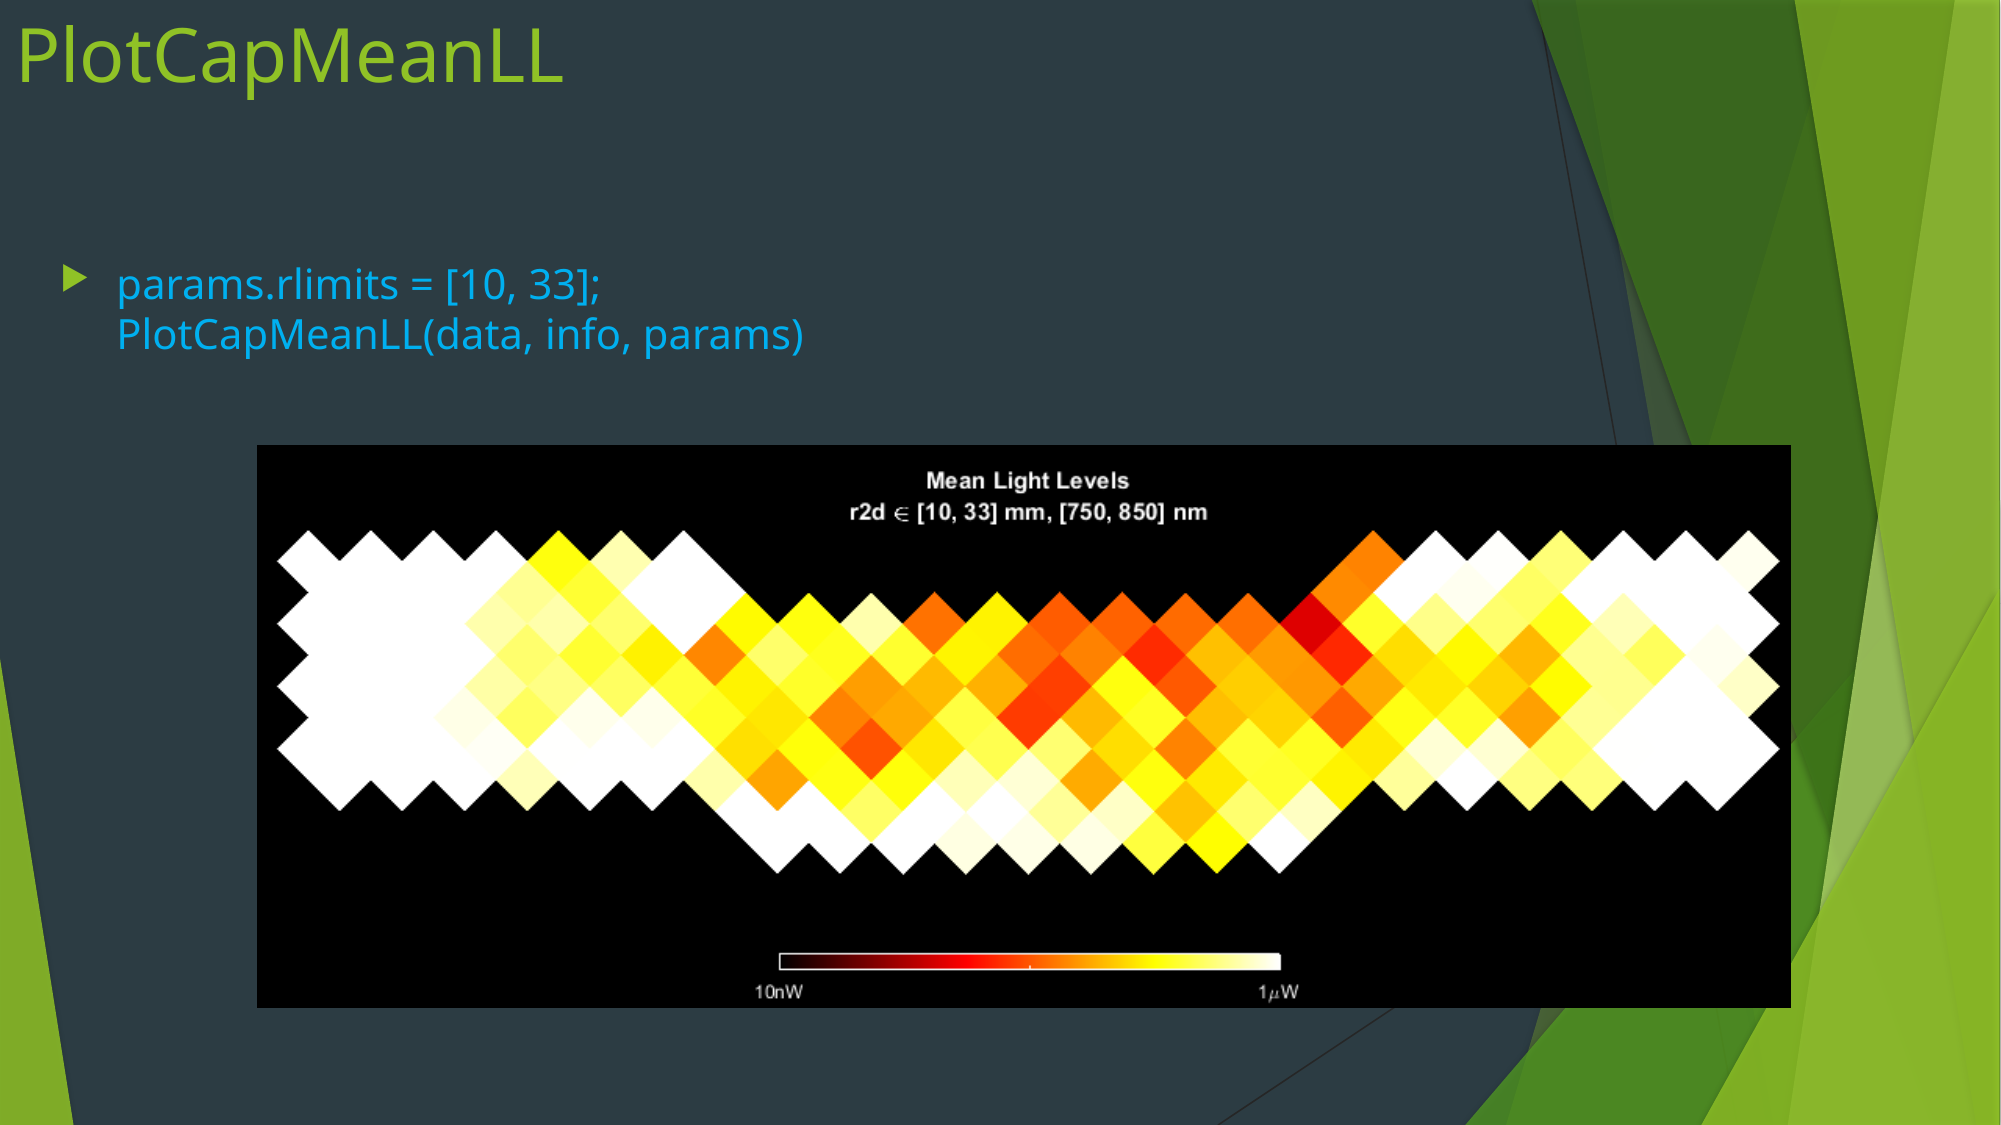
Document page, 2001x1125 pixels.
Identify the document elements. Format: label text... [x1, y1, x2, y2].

title PlotCapMeanLL [0, 0, 1411, 217]
list params.rlimits = [10, 33]; PlotCapMeanLL(data, info, params) [45, 250, 874, 508]
picture [257, 444, 1791, 1009]
